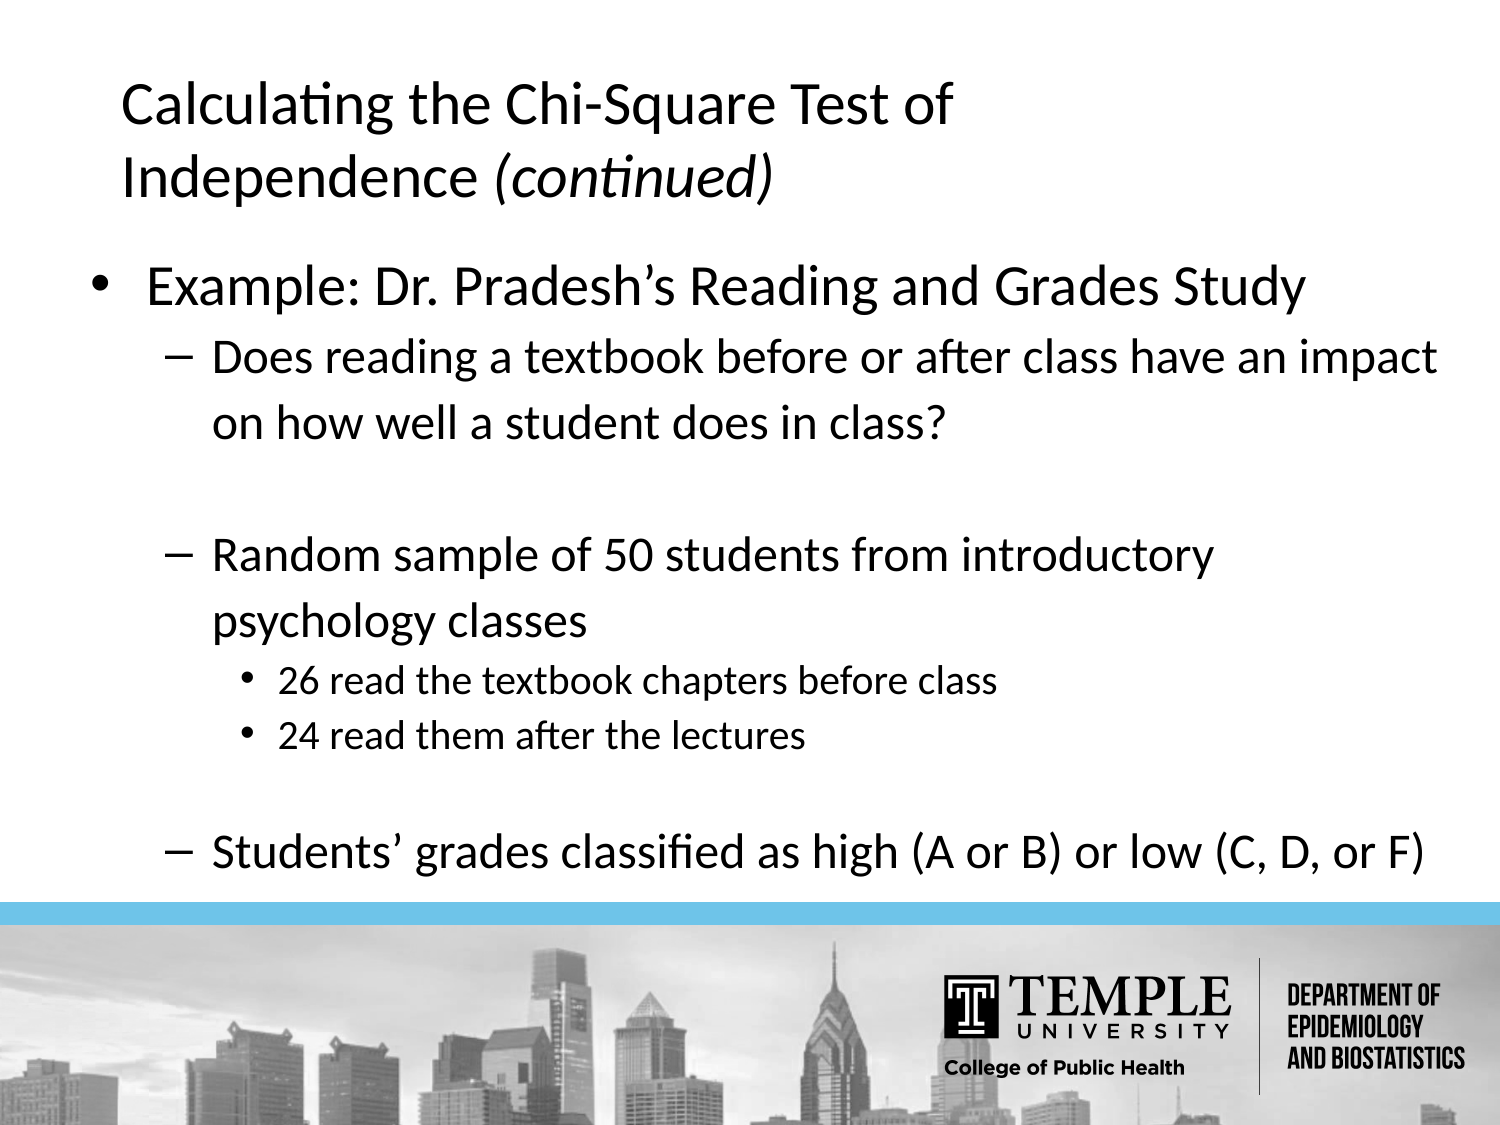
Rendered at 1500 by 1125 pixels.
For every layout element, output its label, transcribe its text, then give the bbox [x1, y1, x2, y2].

title Calculating the Chi-Square Test of Independence (continued) [106, 53, 1171, 220]
list Example: Dr. Pradesh’s Reading and Grades Study Does reading a textbook before or after class have an impact on how well a student does in class? Random sample of 50 students from introductory psychology classes 26 read the textbook chapters before class 24 read them after the lectures Students’ grades classified as high (A or B) or low (C, D, or F) [75, 233, 1457, 901]
picture [0, 902, 1500, 1125]
